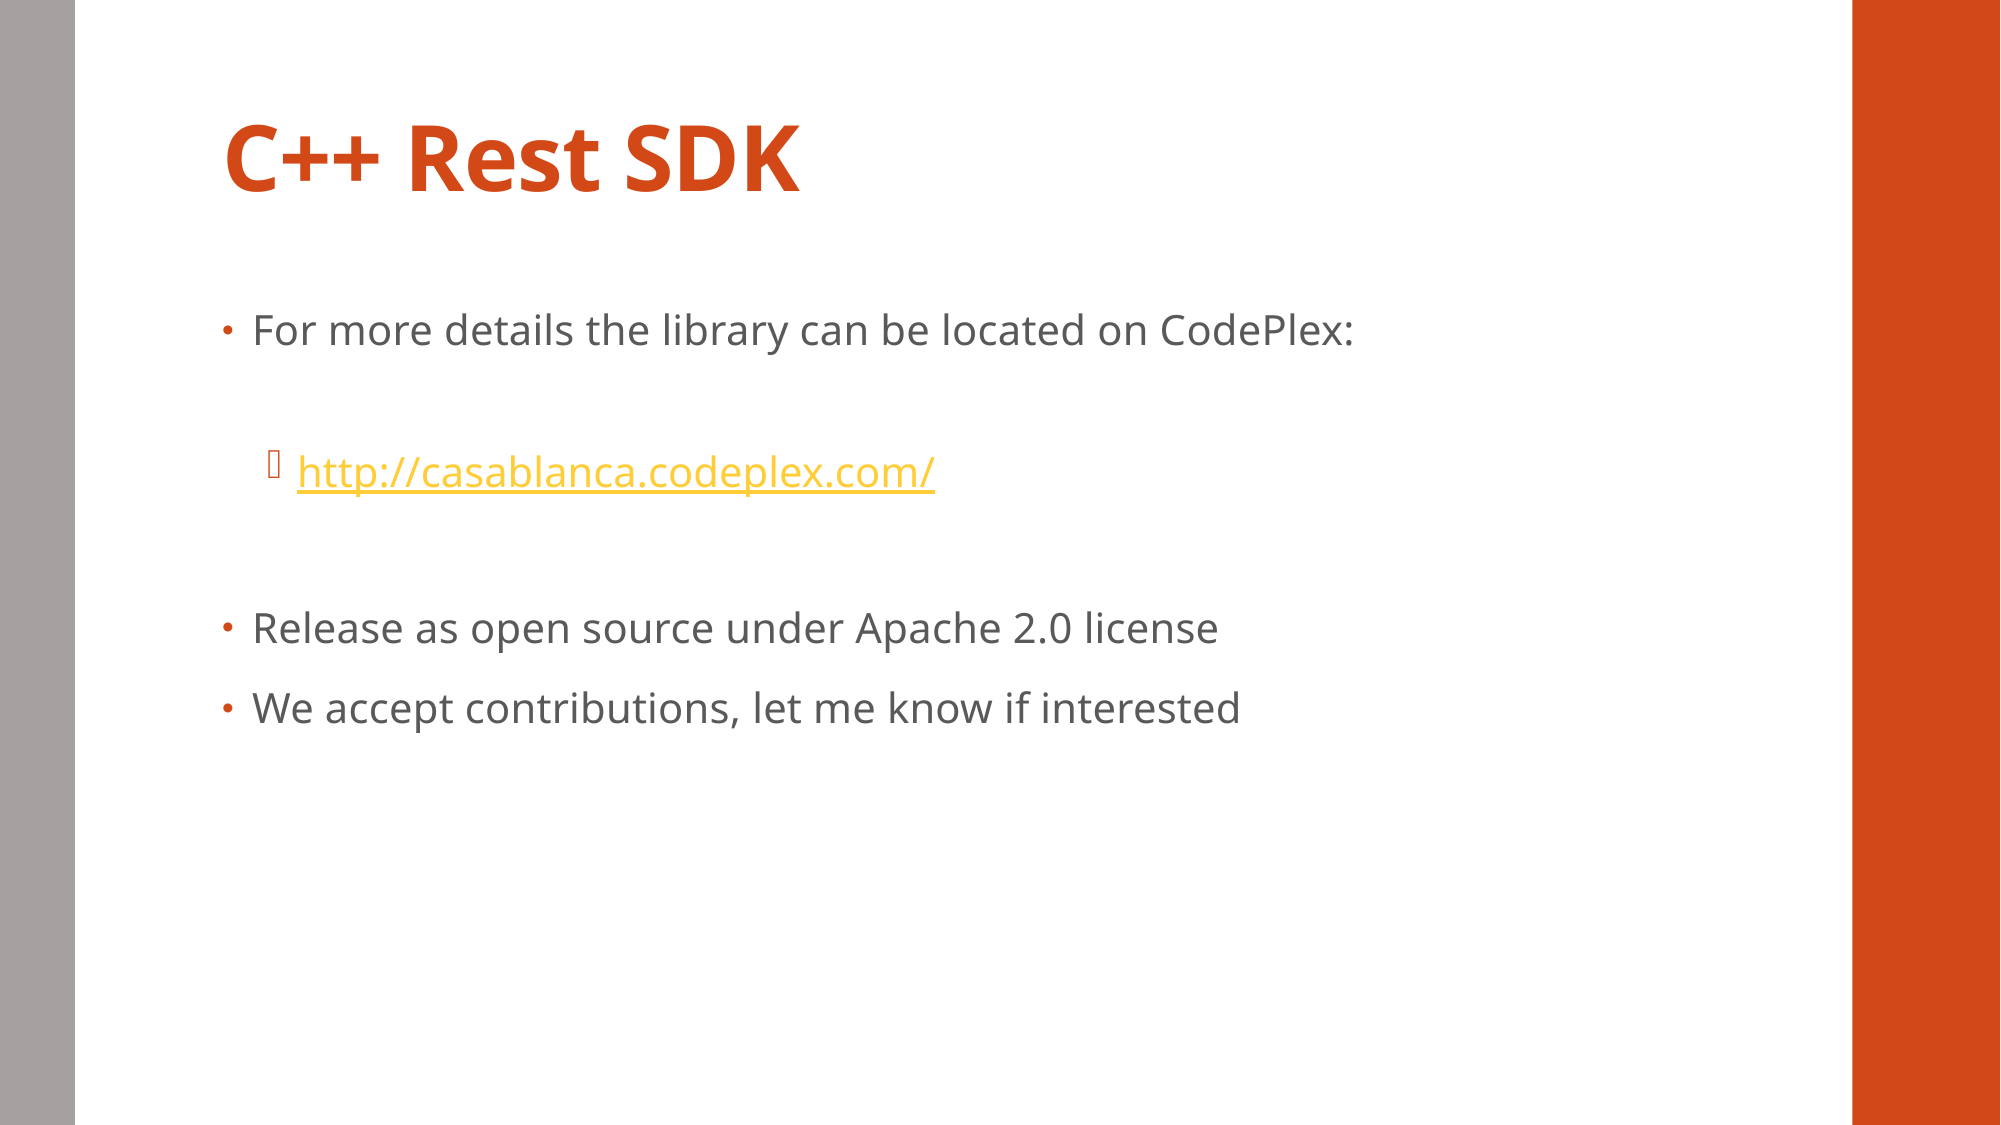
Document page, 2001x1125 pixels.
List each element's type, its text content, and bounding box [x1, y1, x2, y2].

title C++ Rest SDK [206, 48, 1797, 278]
list For more details the library can be located on CodePlex: http://casablanca.codeplex.com/ Release as open source under Apache 2.0 license We accept contributions, let me know if interested [206, 299, 1617, 1014]
